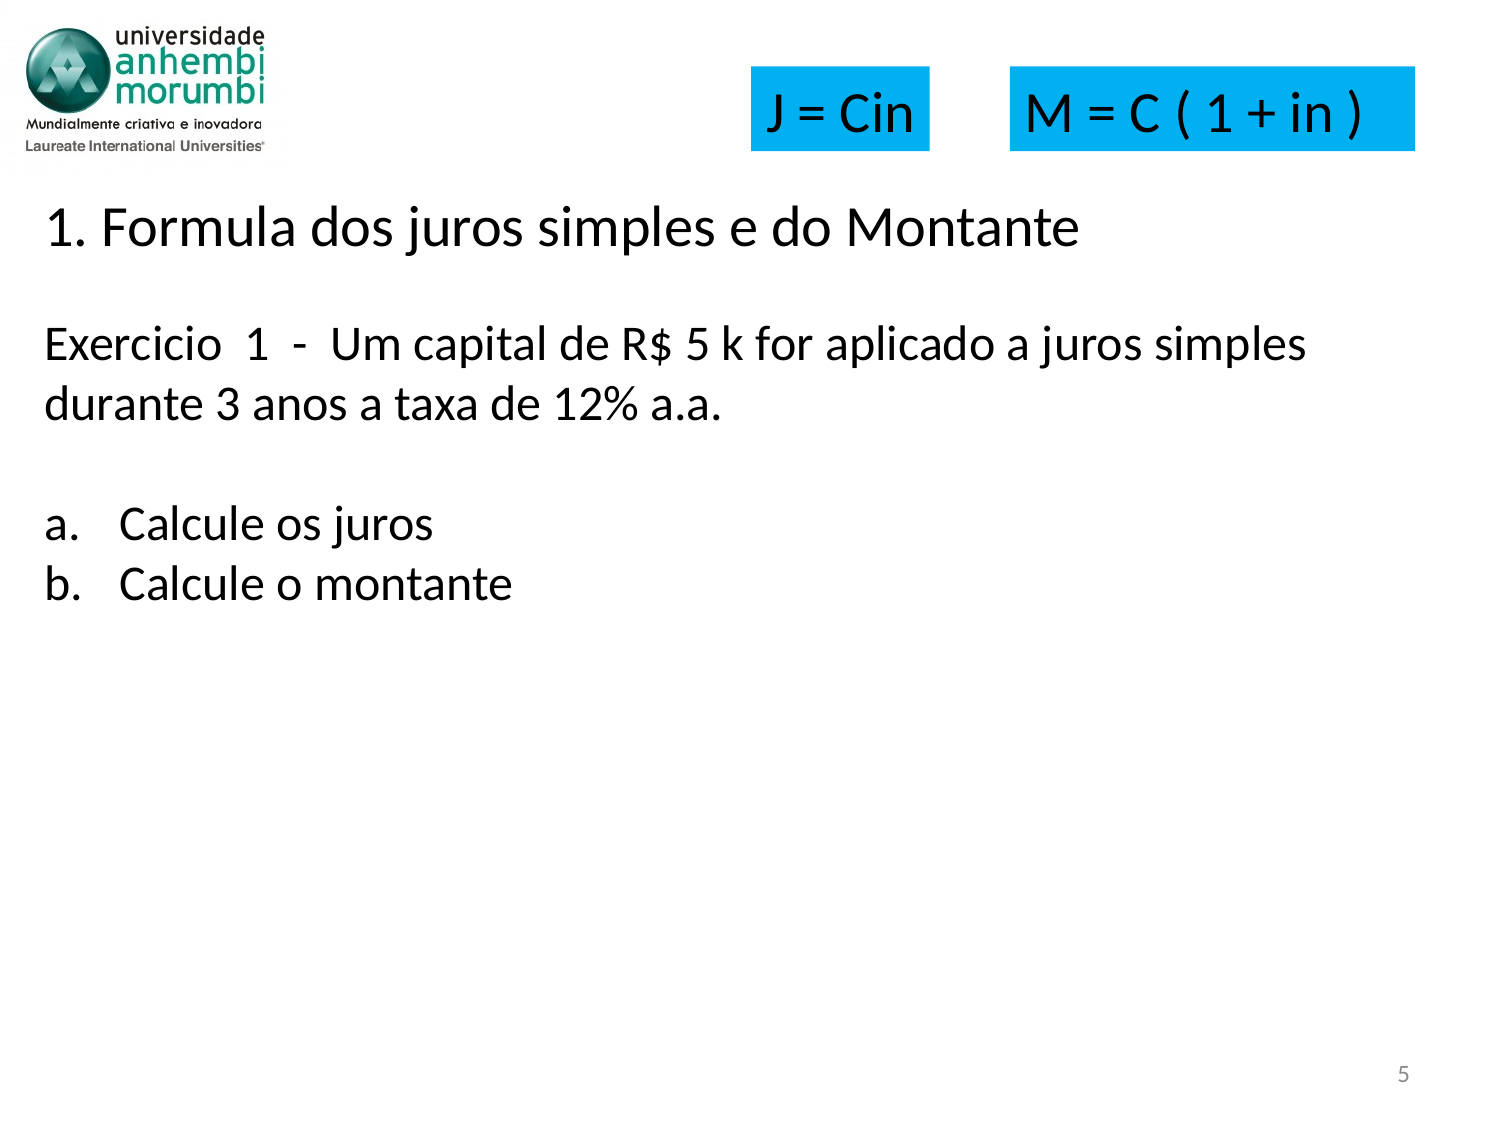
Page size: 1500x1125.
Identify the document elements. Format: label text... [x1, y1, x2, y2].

text_box Exercicio 1 - Um capital de R$ 5 k for aplicado a juros simples durante 3 anos a taxa de 12% a.a. Calcule os juros Calcule o montante [29, 432, 1400, 669]
picture [0, 0, 290, 183]
slide_number 5 [1074, 1042, 1425, 1103]
text_box J = Cin [751, 66, 930, 152]
title 1. Formula dos juros simples e do Montante [29, 243, 1400, 343]
text_box M = C ( 1 + in ) [1009, 66, 1416, 152]
